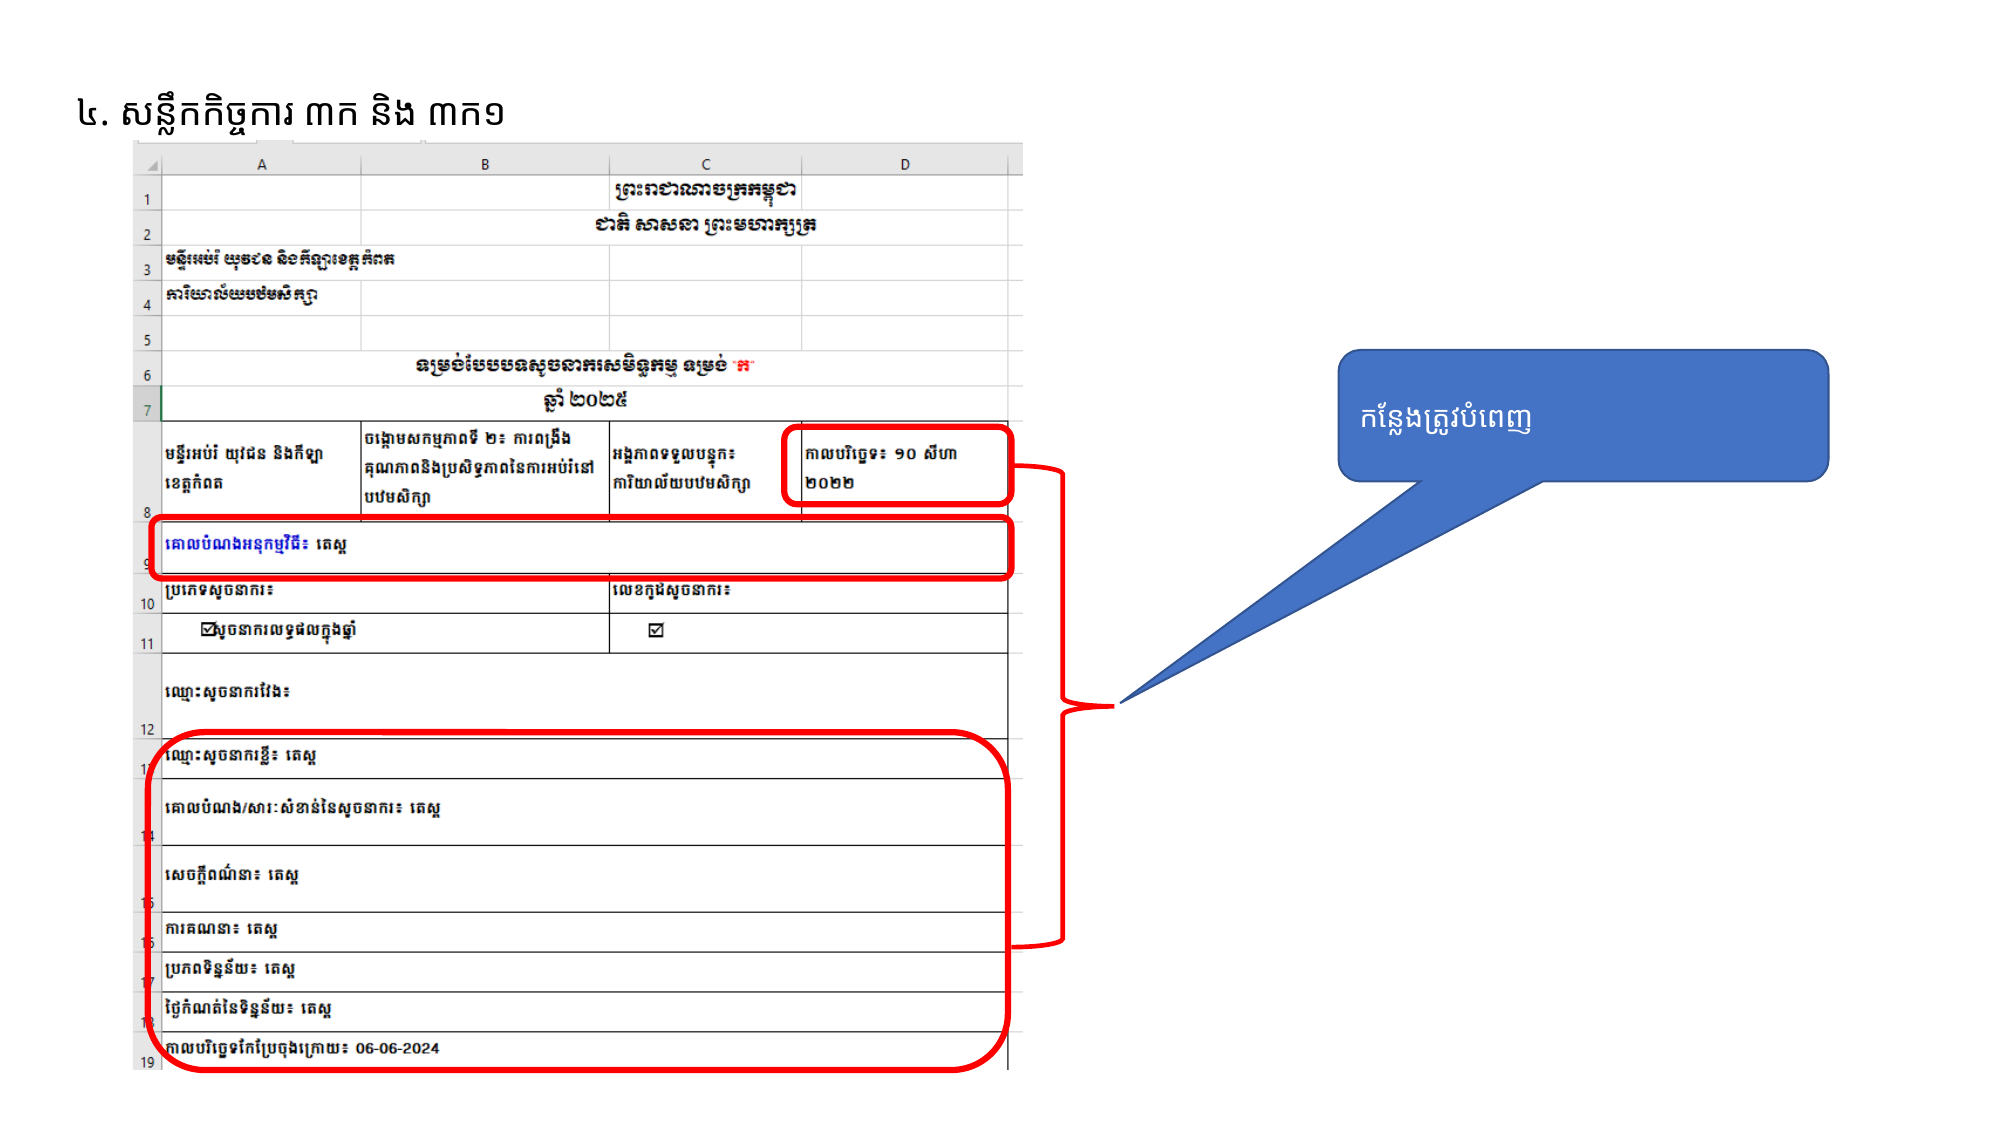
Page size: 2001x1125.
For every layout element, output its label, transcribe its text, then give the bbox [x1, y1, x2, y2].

text_box កន្លែងត្រូវបំពេញ [1119, 348, 1830, 705]
text_box ៤. សន្លឹកកិច្ចការ ៣ក និង ៣ក១ [61, 80, 933, 141]
text_box [1023, 465, 1115, 948]
picture [132, 140, 1023, 1070]
